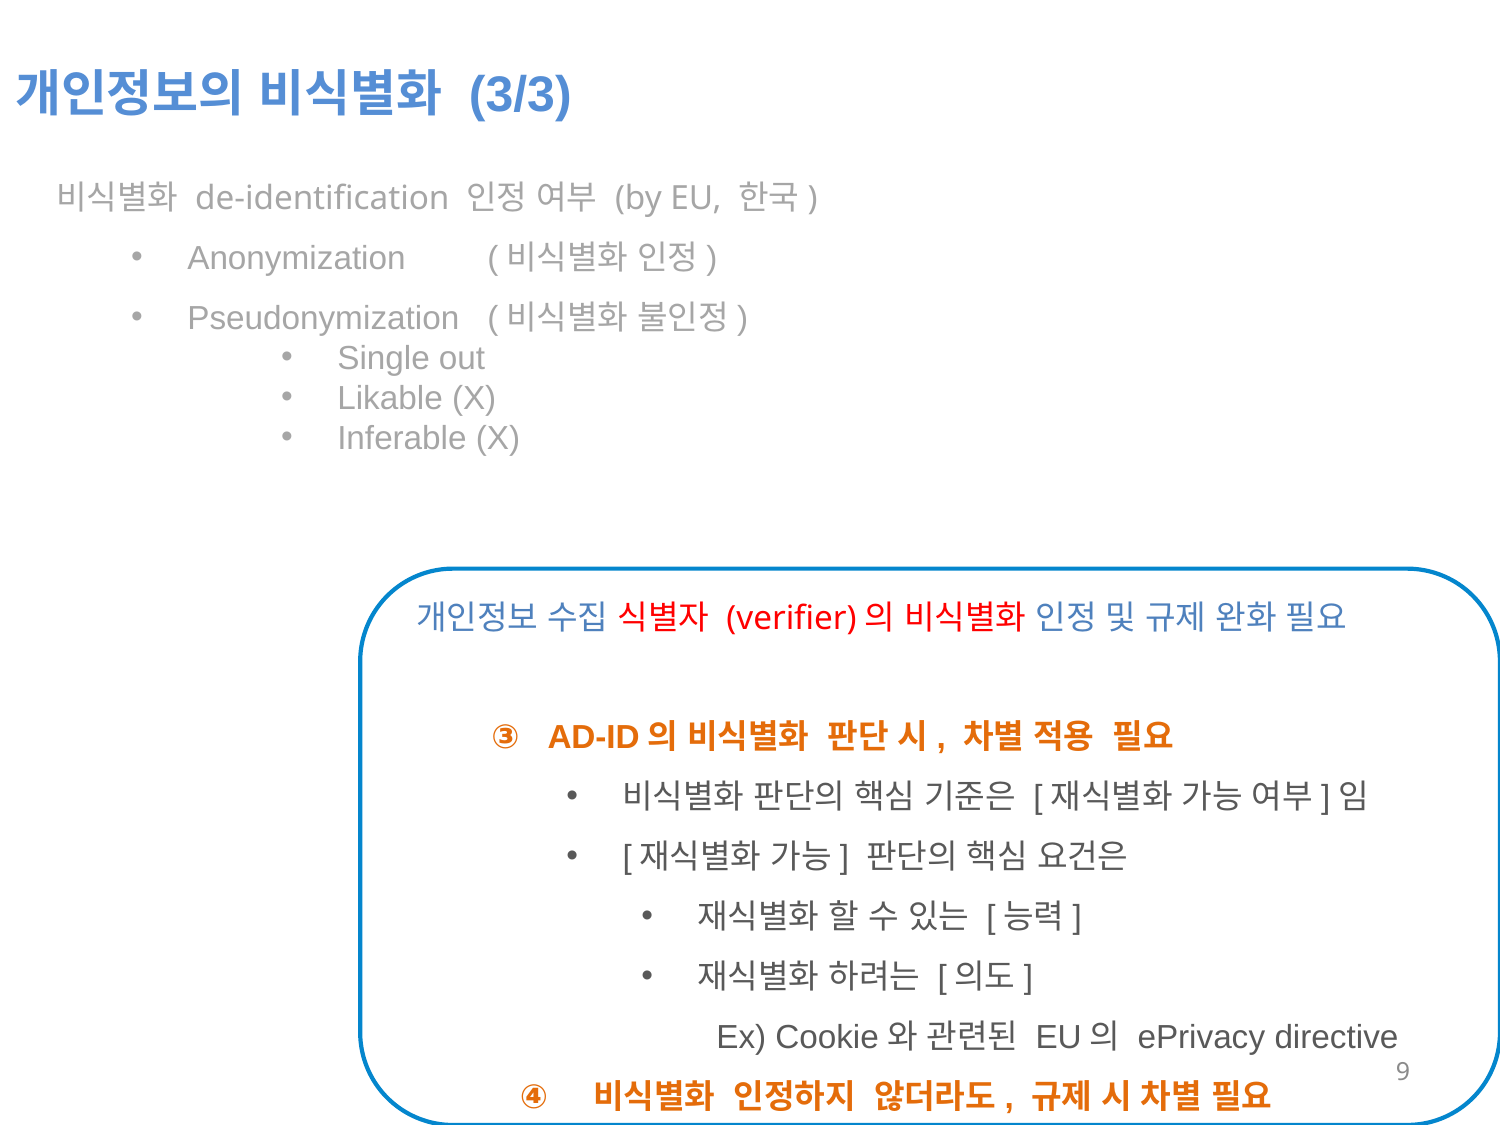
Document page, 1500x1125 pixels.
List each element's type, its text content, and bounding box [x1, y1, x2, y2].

text_box [358, 566, 1500, 1125]
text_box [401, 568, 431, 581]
text_box 개인정보 수집 식별자 (verifier)의 비식별화 인정 및 규제 완화 필요 AD-ID의 비식별화 판단 시, 차별 적용 필요 비식별화 판단의 핵심 기준은 [재식별화 가능 여부]임 [재식별화 가능] 판단의 핵심 요건은 재식별화 할 수 있는 [능력] 재식별화 하려는 [의도] Ex) Cookie와 관련된 EU의 ePrivacy directive 비식별화 인정하지 않더라도, 규제 시 차별 필요 [1429, 568, 1500, 637]
slide_number 9 [1074, 1042, 1425, 1103]
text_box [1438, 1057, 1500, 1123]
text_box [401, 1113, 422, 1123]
text_box 비식별화 de-identification 인정 여부 (by EU, 한국) Anonymization (비식별화 인정) Pseudonymization (비식별화 불인정) Single out Likable (X) Inferable (X) [41, 148, 1500, 464]
title 개인정보의 비식별화 (3/3) [0, 45, 1350, 138]
